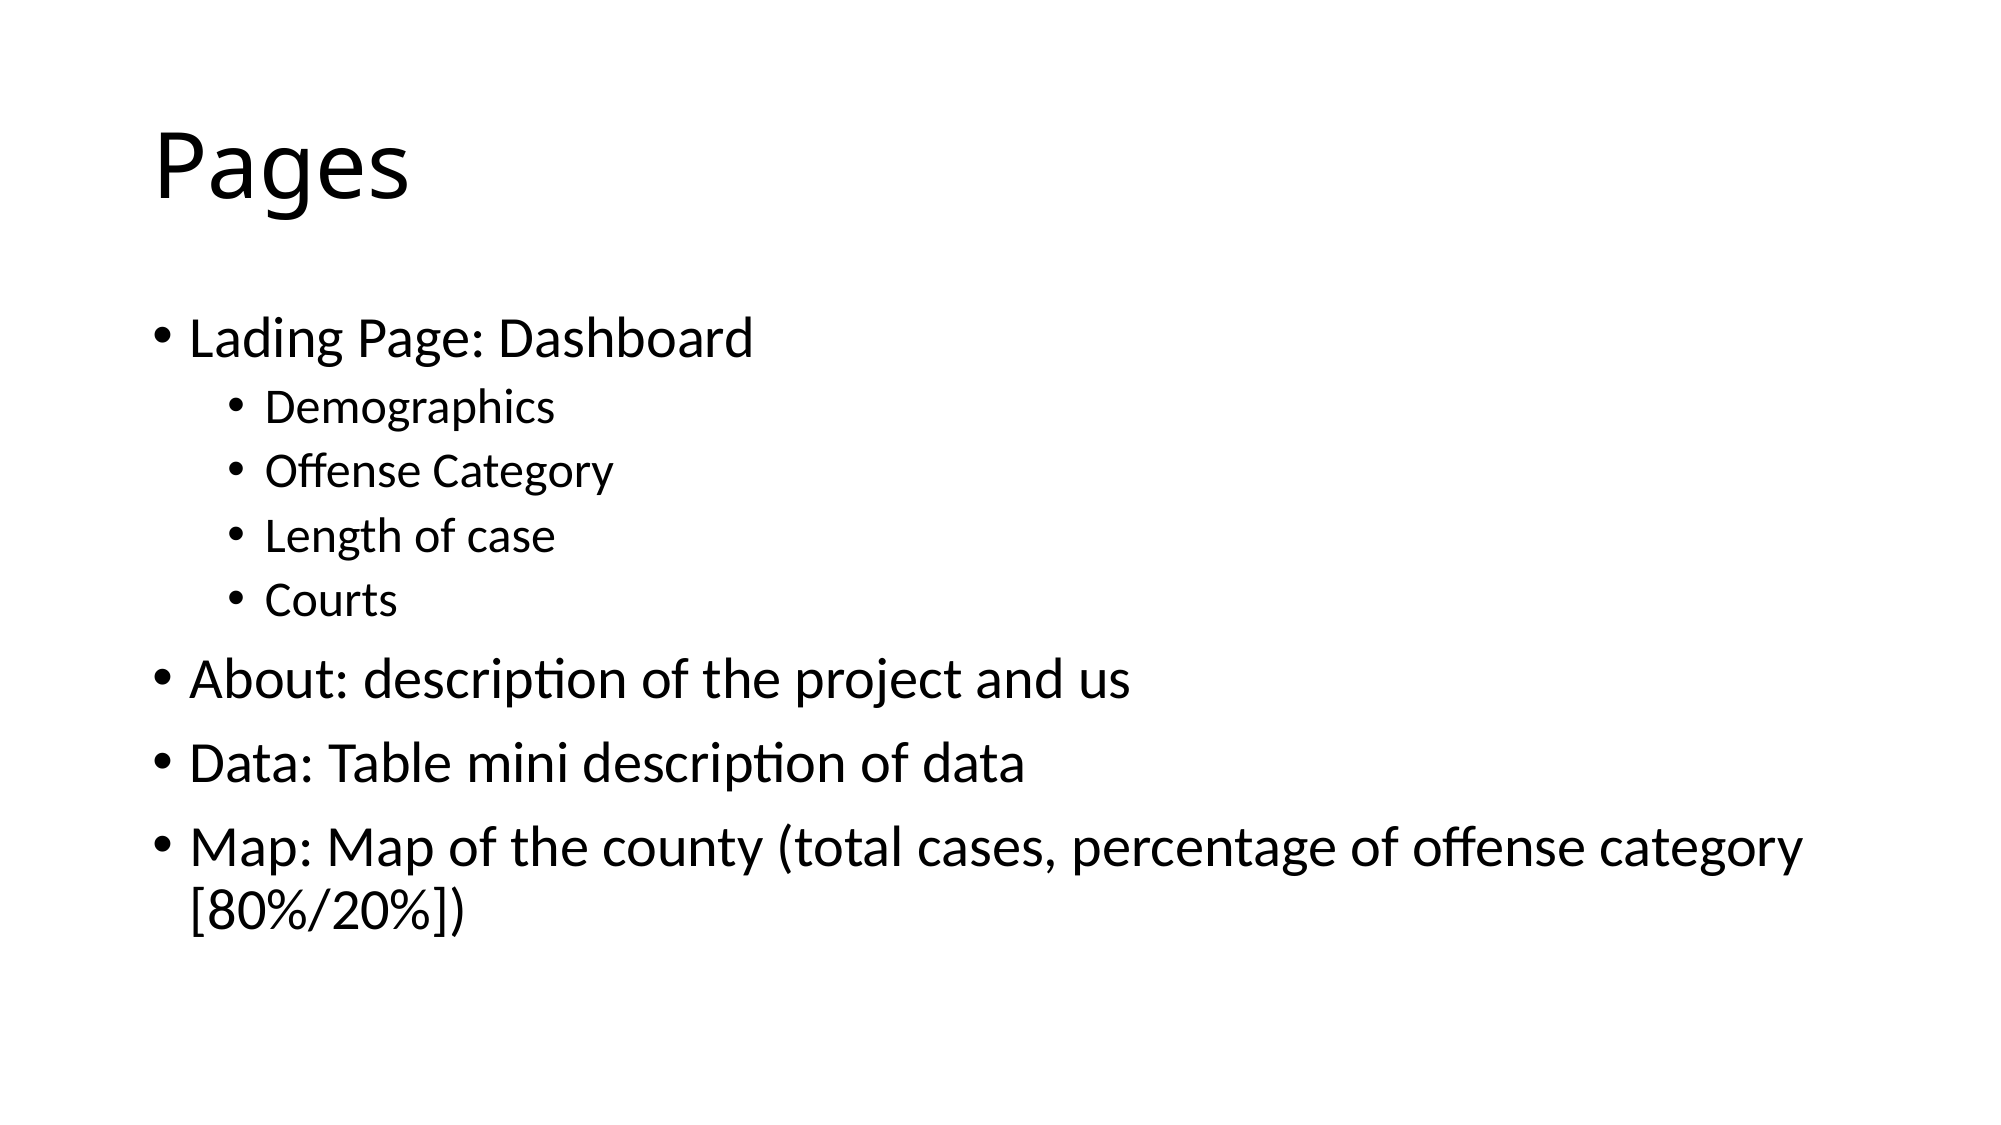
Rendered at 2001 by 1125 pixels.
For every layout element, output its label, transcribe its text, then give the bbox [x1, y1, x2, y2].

title Pages [137, 59, 1863, 278]
list Lading Page: Dashboard Demographics Offense Category Length of case Courts About: description of the project and us Data: Table mini description of data Map: Map of the county (total cases, percentage of offense category [80%/20%]) [137, 299, 1863, 1014]
